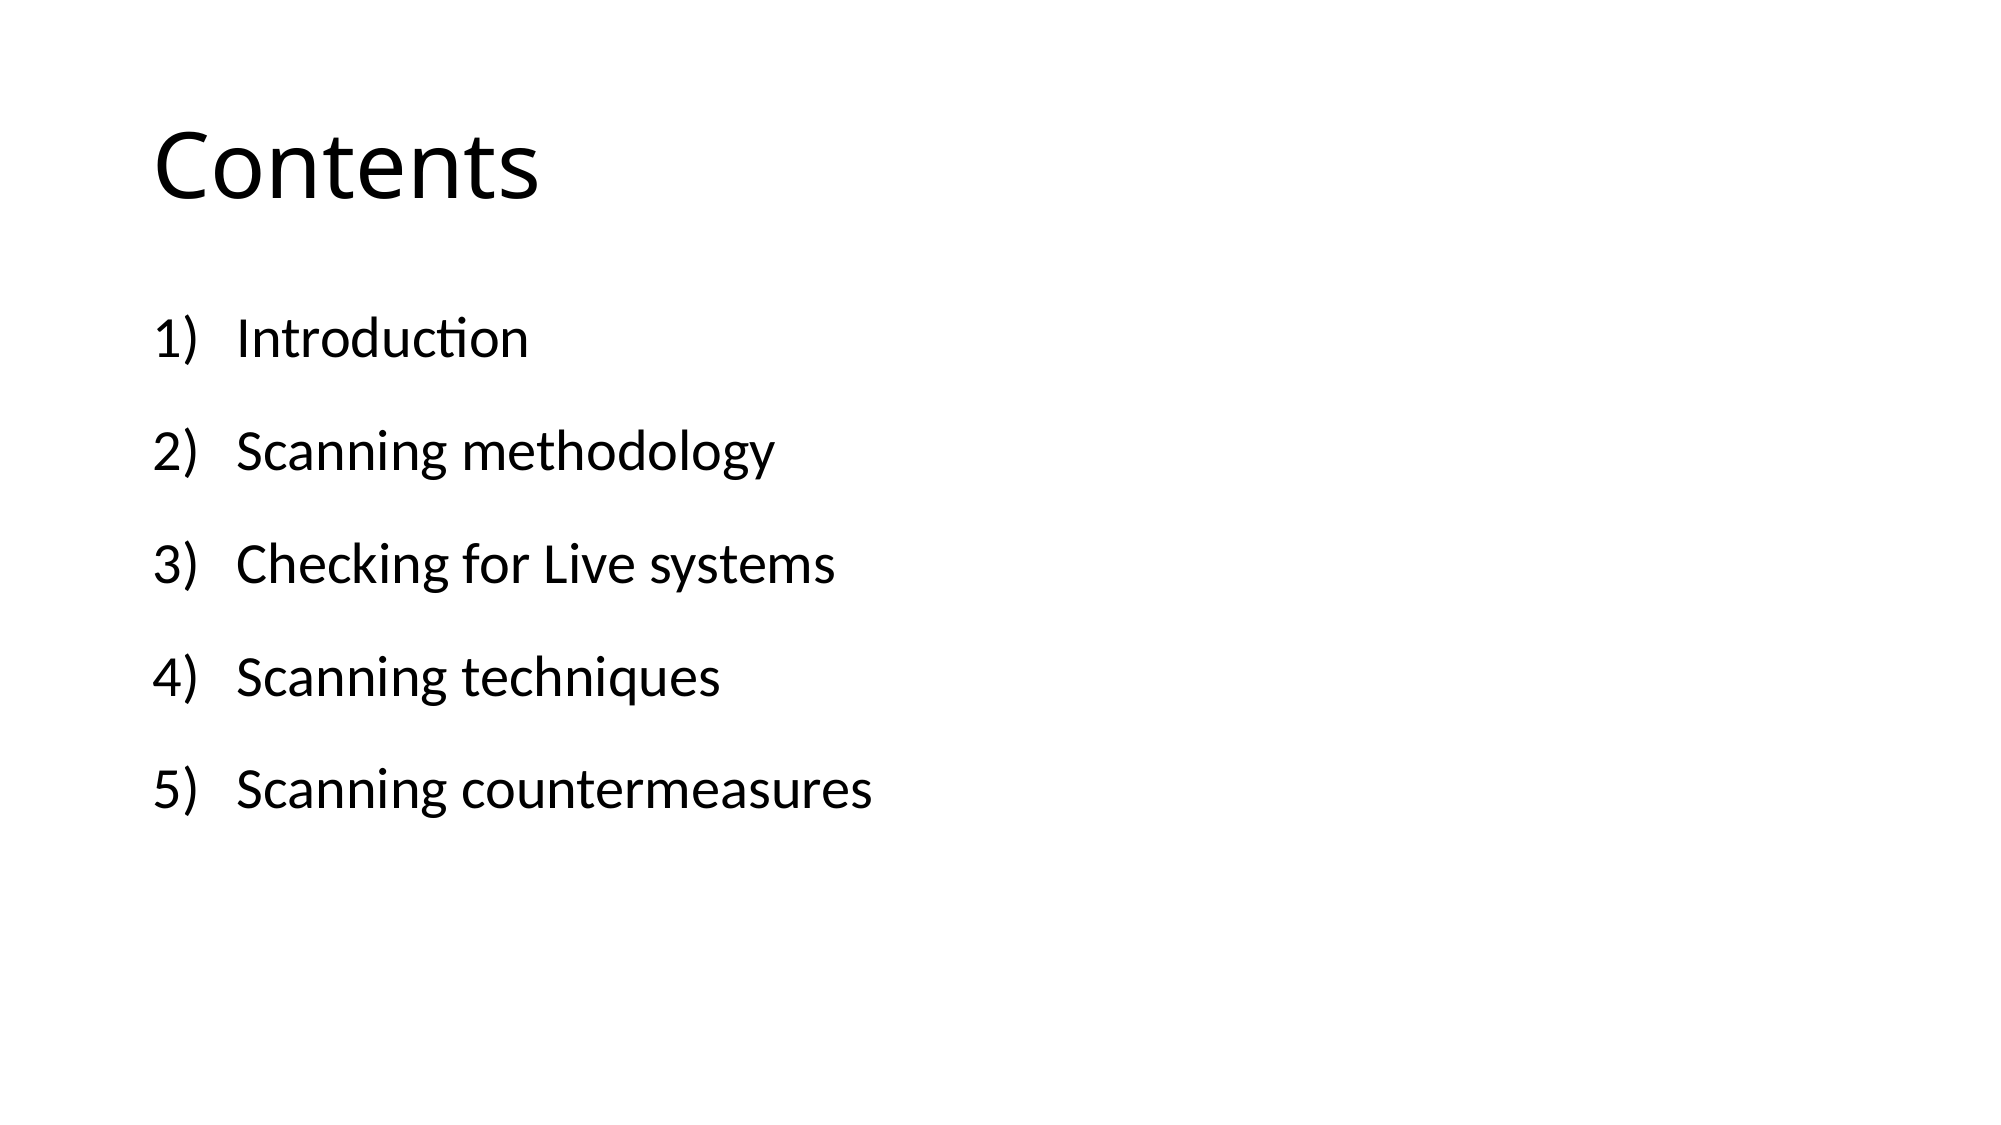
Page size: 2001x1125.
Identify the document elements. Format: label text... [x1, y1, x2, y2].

title Contents [137, 59, 1863, 278]
list Introduction Scanning methodology Checking for Live systems Scanning techniques Scanning countermeasures [137, 299, 1863, 1014]
